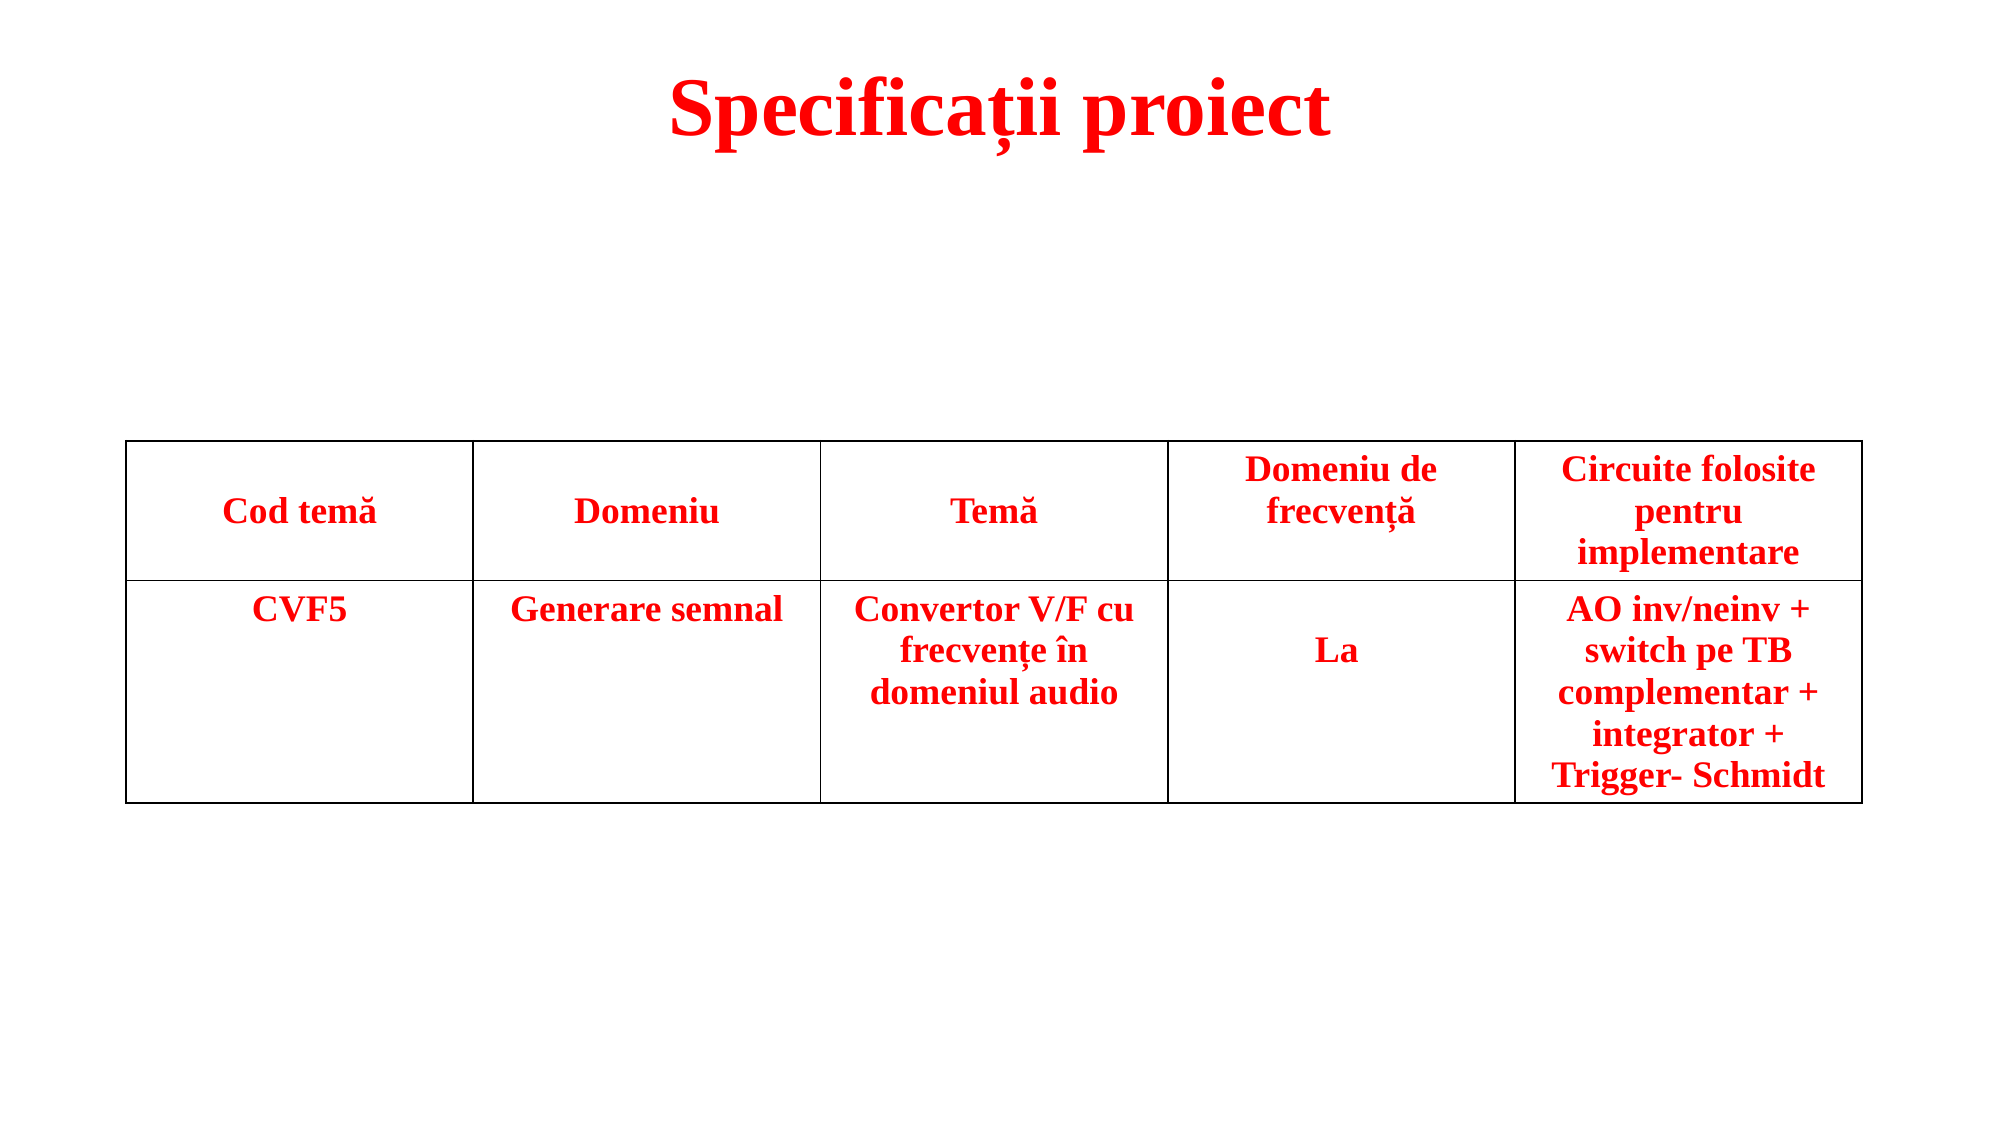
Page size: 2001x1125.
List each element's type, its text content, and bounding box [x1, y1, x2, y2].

title Specificații proiect [137, 0, 1863, 218]
